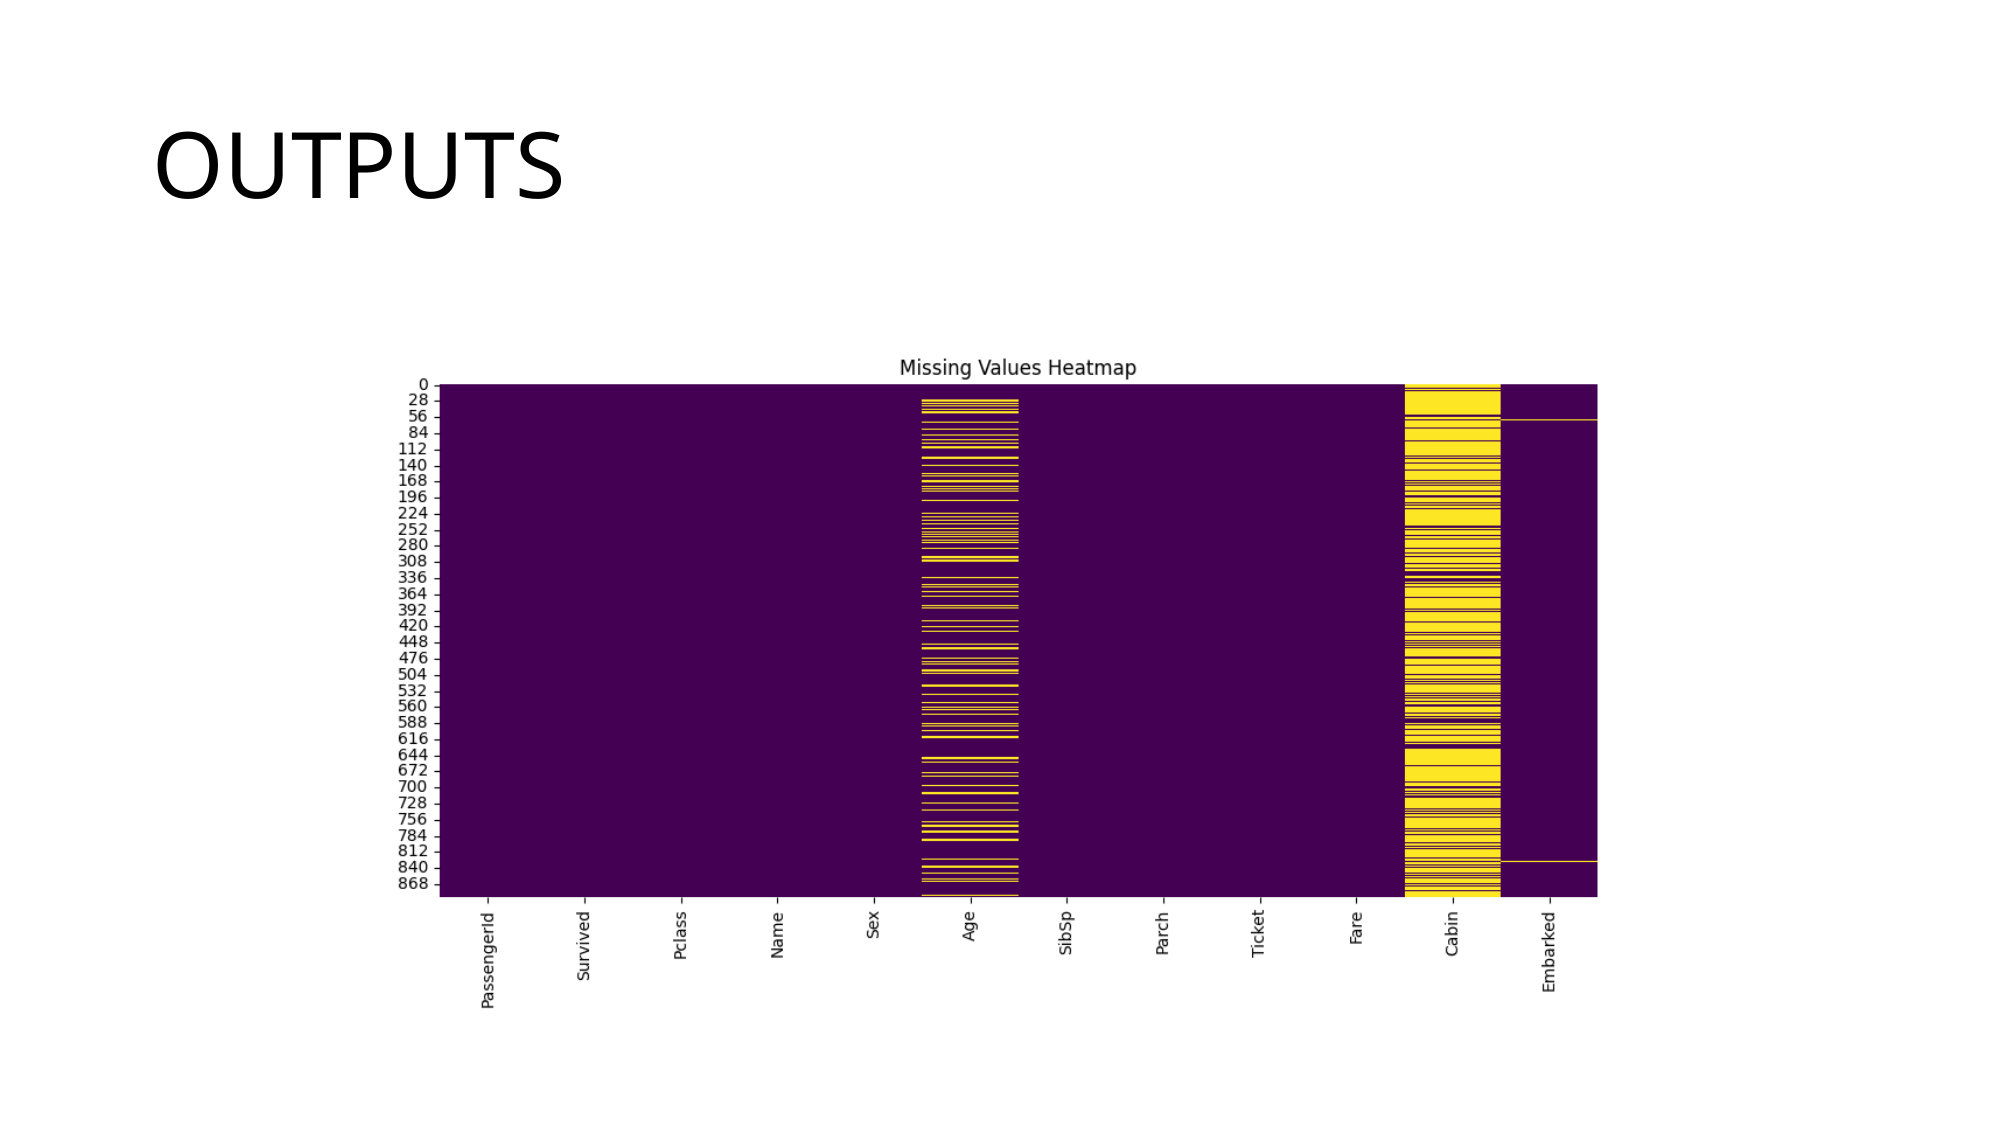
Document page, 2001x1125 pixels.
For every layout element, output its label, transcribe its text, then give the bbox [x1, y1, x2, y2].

title OUTPUTS [137, 59, 1863, 278]
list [253, 299, 1747, 1014]
